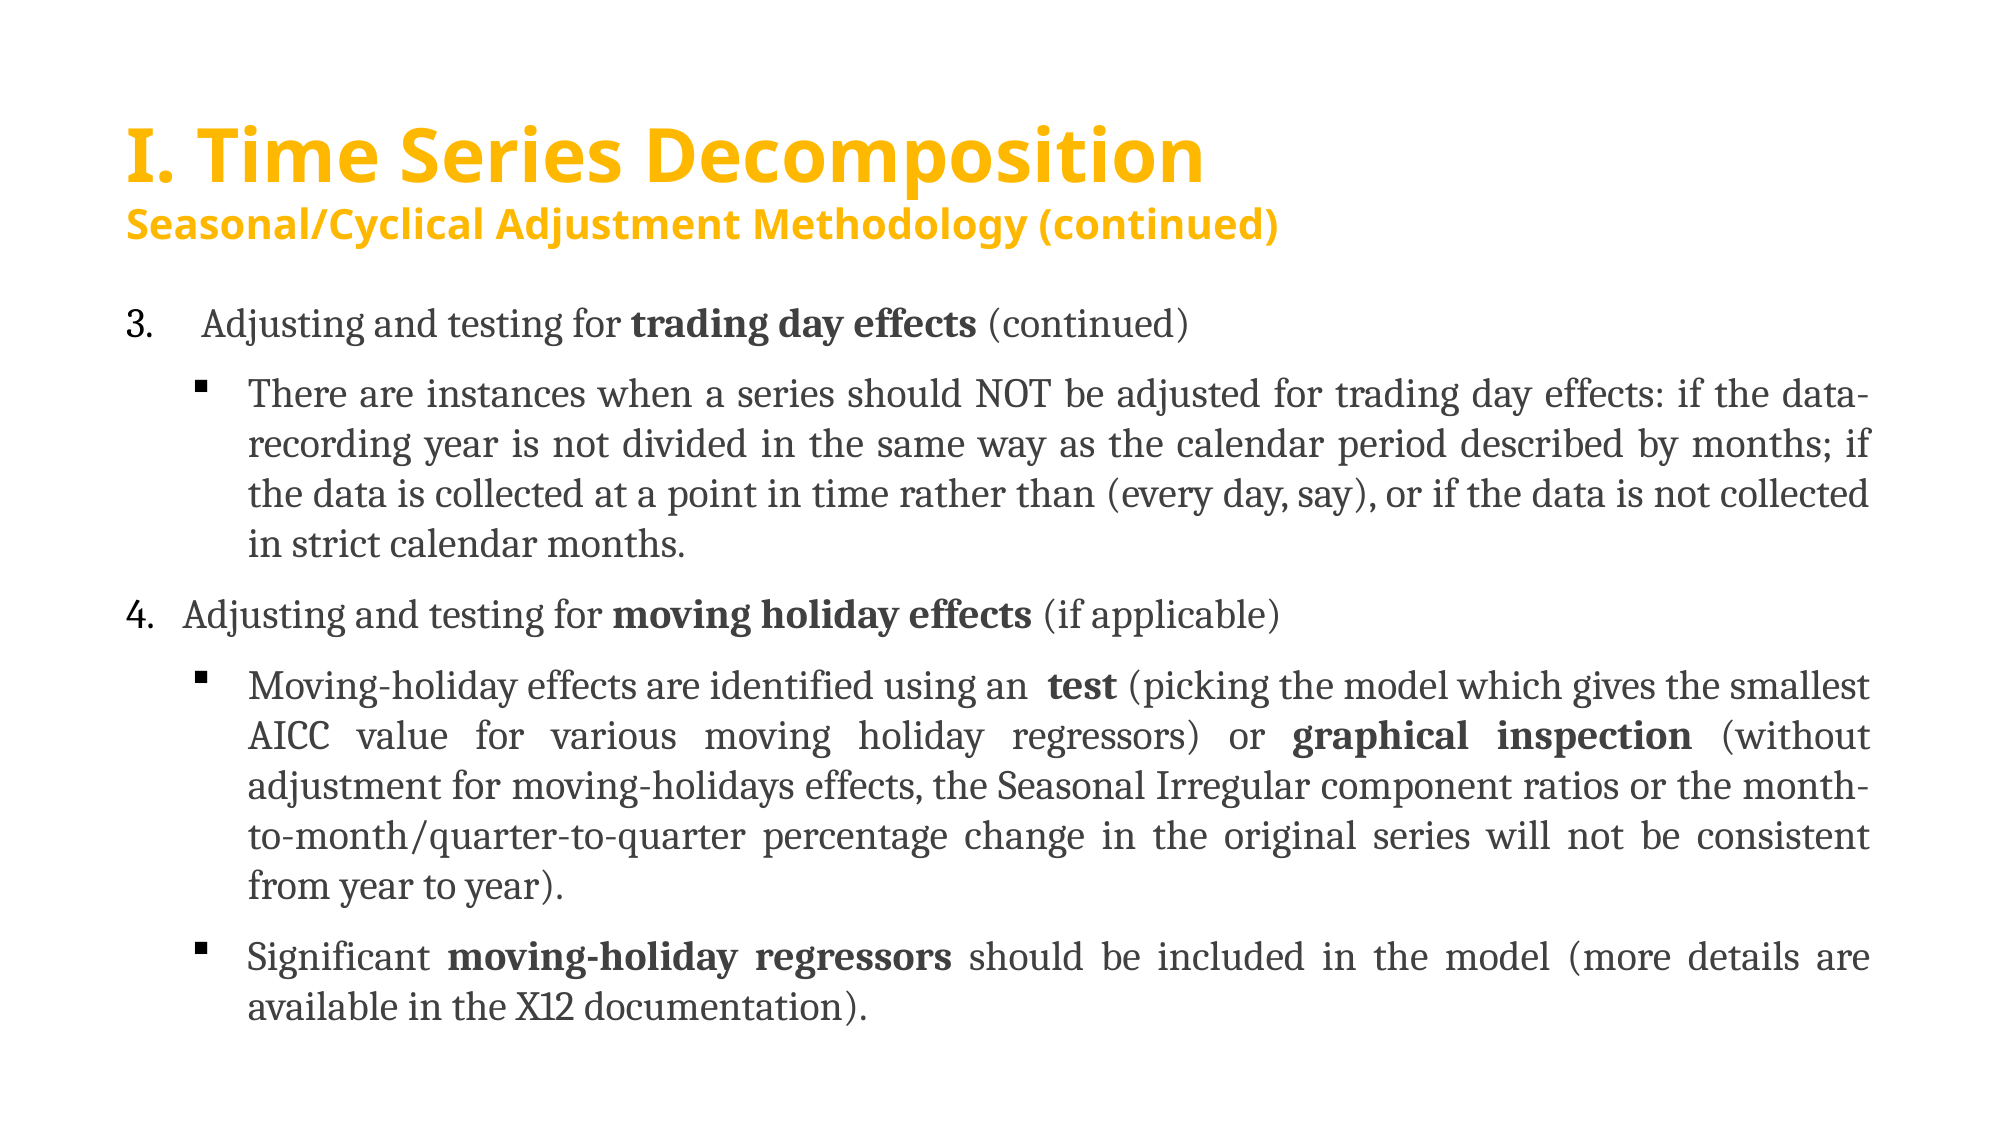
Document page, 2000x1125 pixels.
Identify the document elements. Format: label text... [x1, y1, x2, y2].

title I. Time Series Decomposition Seasonal/Cyclical Adjustment Methodology (continued) [111, 99, 1886, 317]
